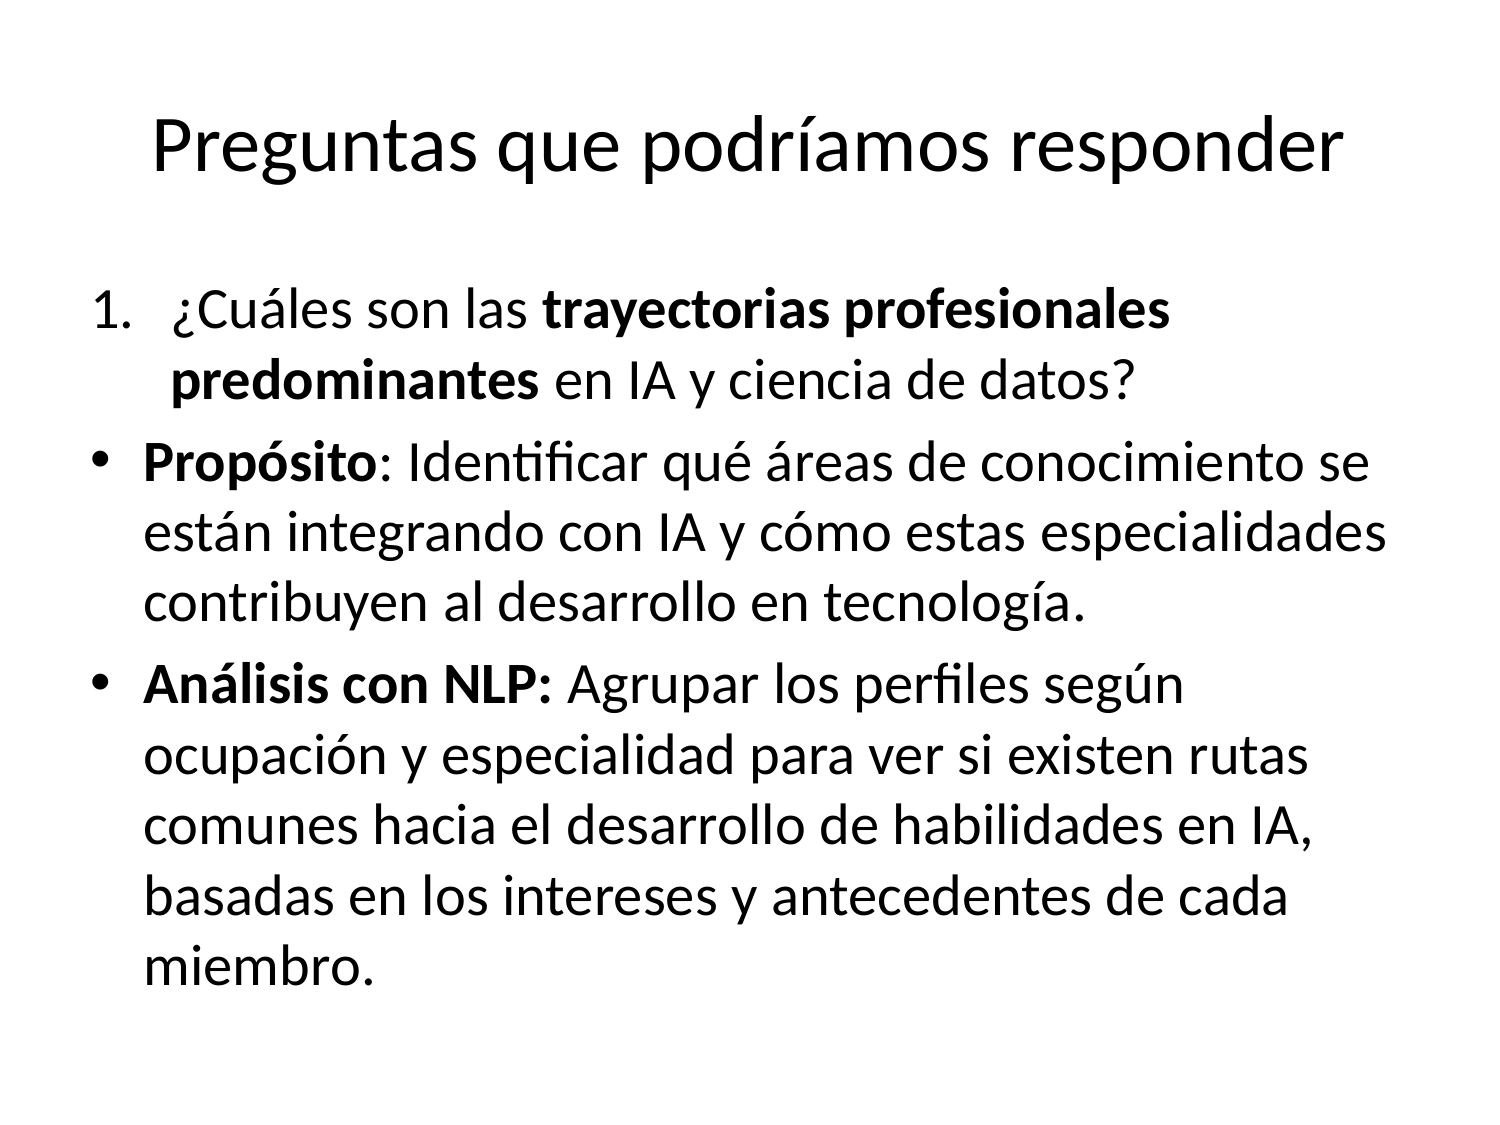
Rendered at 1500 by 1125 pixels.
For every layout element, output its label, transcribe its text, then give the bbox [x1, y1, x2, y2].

list ¿Cuáles son las trayectorias profesionales predominantes en IA y ciencia de datos? Propósito: Identificar qué áreas de conocimiento se están integrando con IA y cómo estas especialidades contribuyen al desarrollo en tecnología. Análisis con NLP: Agrupar los perfiles según ocupación y especialidad para ver si existen rutas comunes hacia el desarrollo de habilidades en IA, basadas en los intereses y antecedentes de cada miembro. [75, 262, 1425, 1005]
title Preguntas que podríamos responder [75, 45, 1425, 233]
